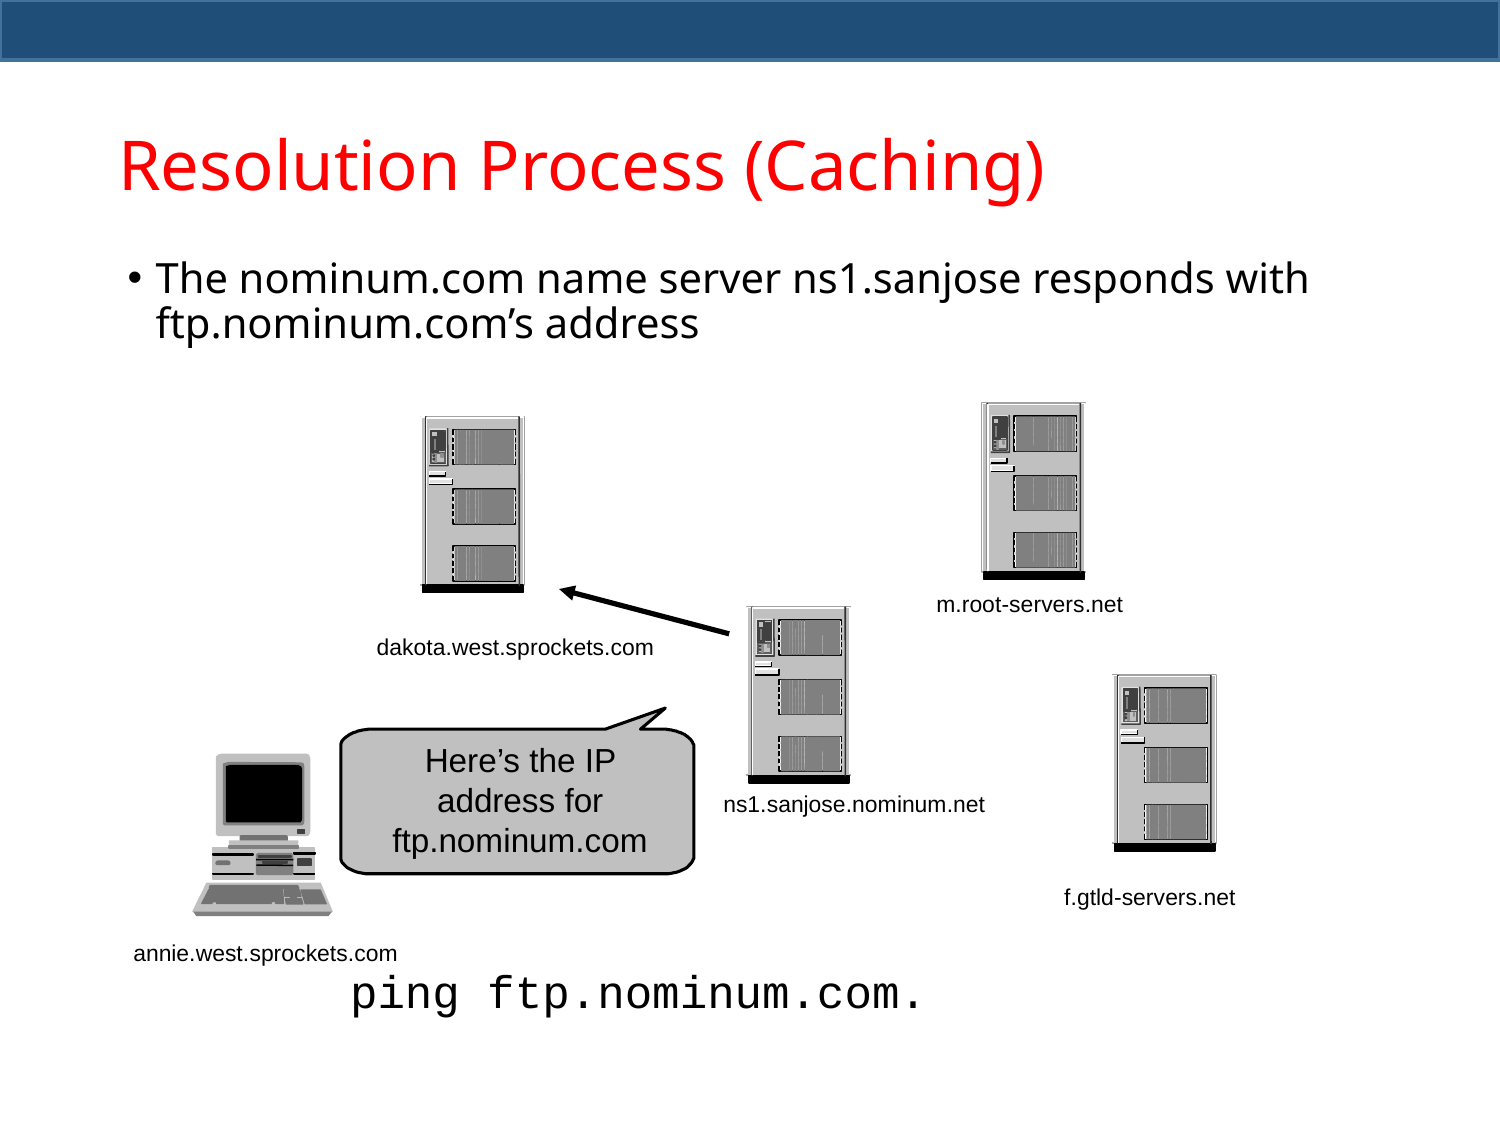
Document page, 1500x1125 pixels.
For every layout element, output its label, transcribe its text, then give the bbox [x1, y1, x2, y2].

text_box f.gtld-servers.net [1049, 875, 1251, 918]
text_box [746, 606, 851, 784]
text_box m.root-servers.net [921, 582, 1139, 625]
text_box [559, 586, 730, 634]
list The nominum.com name server ns1.sanjose responds with ftp.nominum.com’s address [112, 249, 1388, 925]
title Resolution Process (Caching) [103, 59, 1397, 278]
text_box dakota.west.sprockets.com [361, 624, 670, 668]
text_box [420, 416, 525, 593]
text_box ping ftp.nominum.com. [349, 962, 947, 1014]
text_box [192, 753, 333, 917]
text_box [981, 402, 1086, 580]
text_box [1112, 674, 1217, 852]
text_box annie.west.sprockets.com [118, 931, 414, 974]
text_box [340, 707, 695, 875]
text_box ns1.sanjose.nominum.net [708, 782, 1001, 825]
